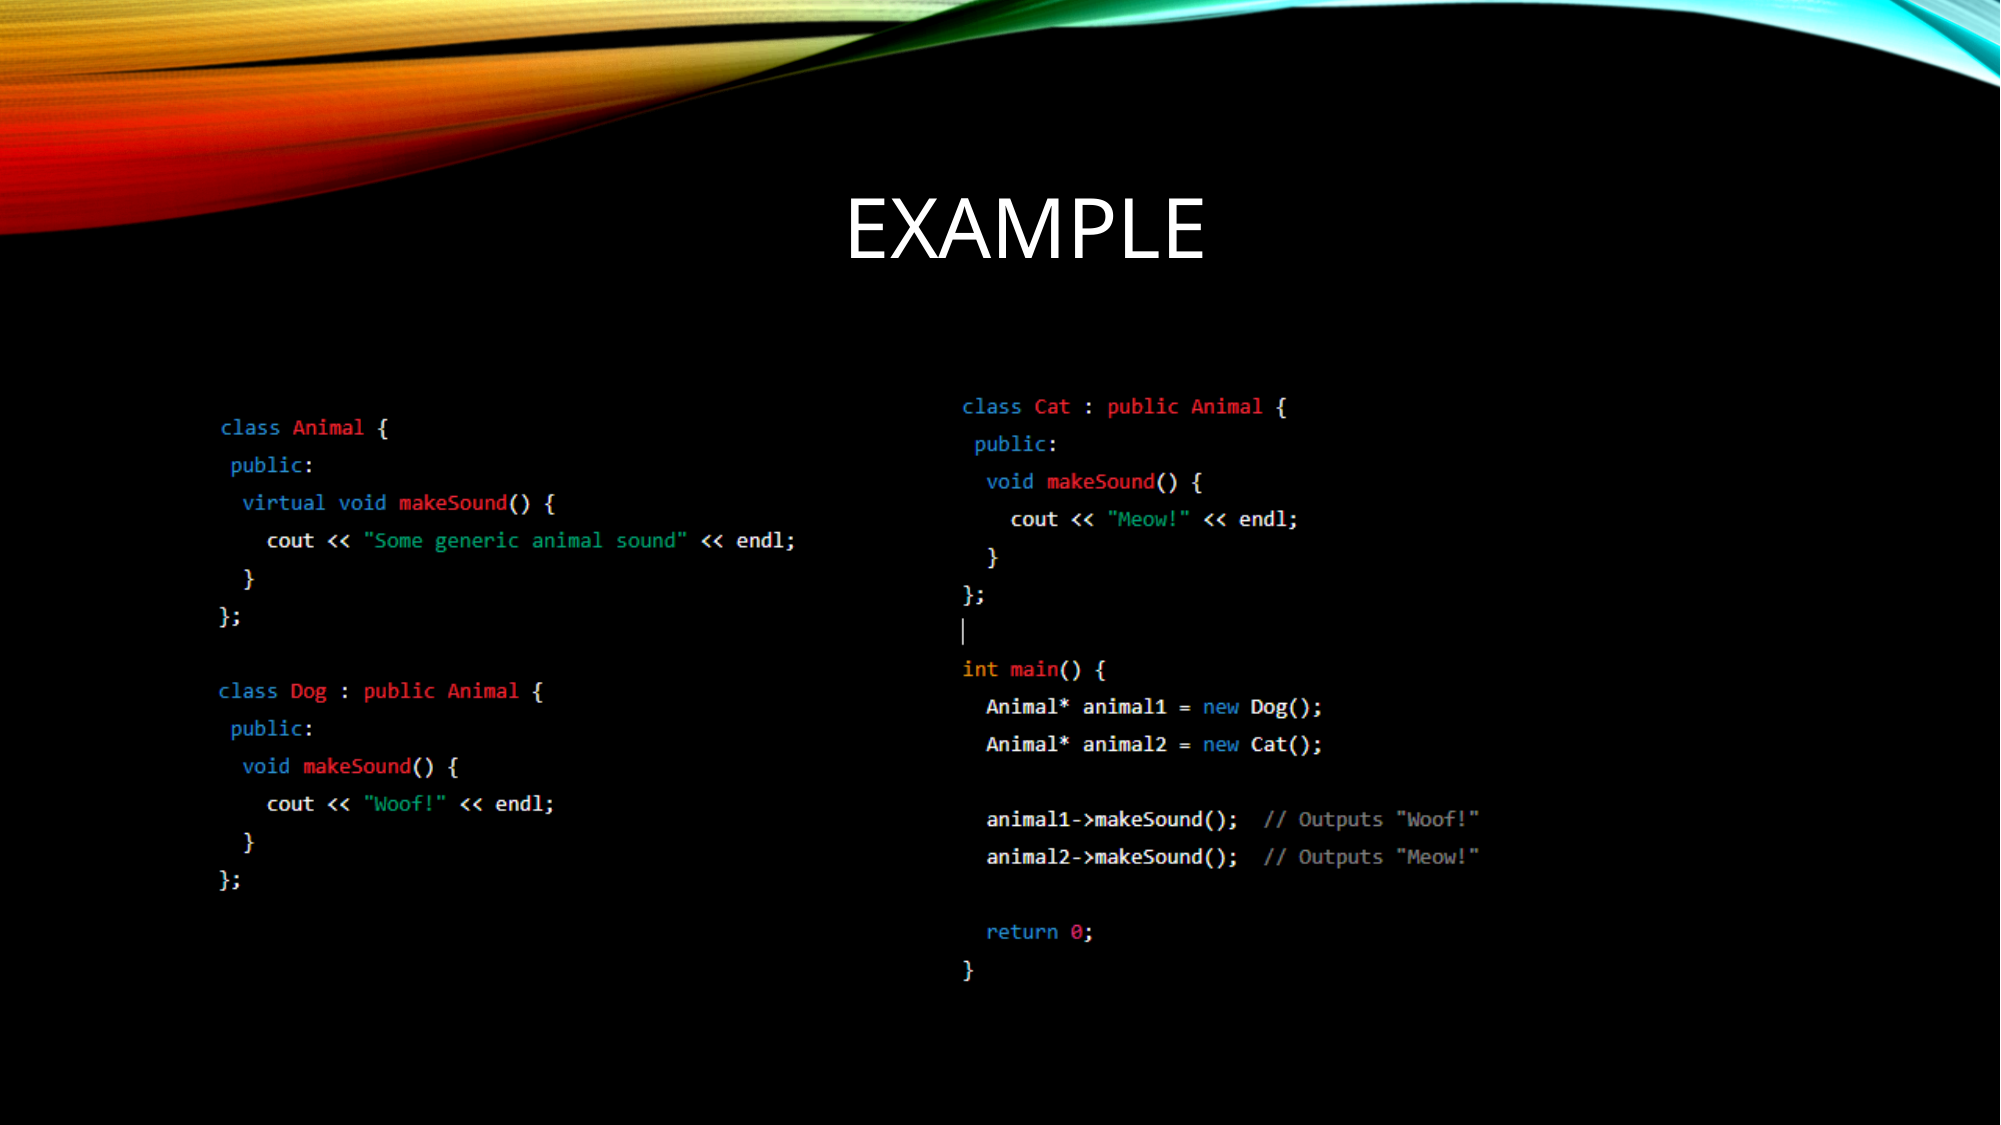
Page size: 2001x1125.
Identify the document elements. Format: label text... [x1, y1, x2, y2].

picture [0, 0, 2000, 237]
picture [206, 391, 840, 913]
picture [953, 369, 1524, 987]
title Example [101, 125, 1223, 338]
